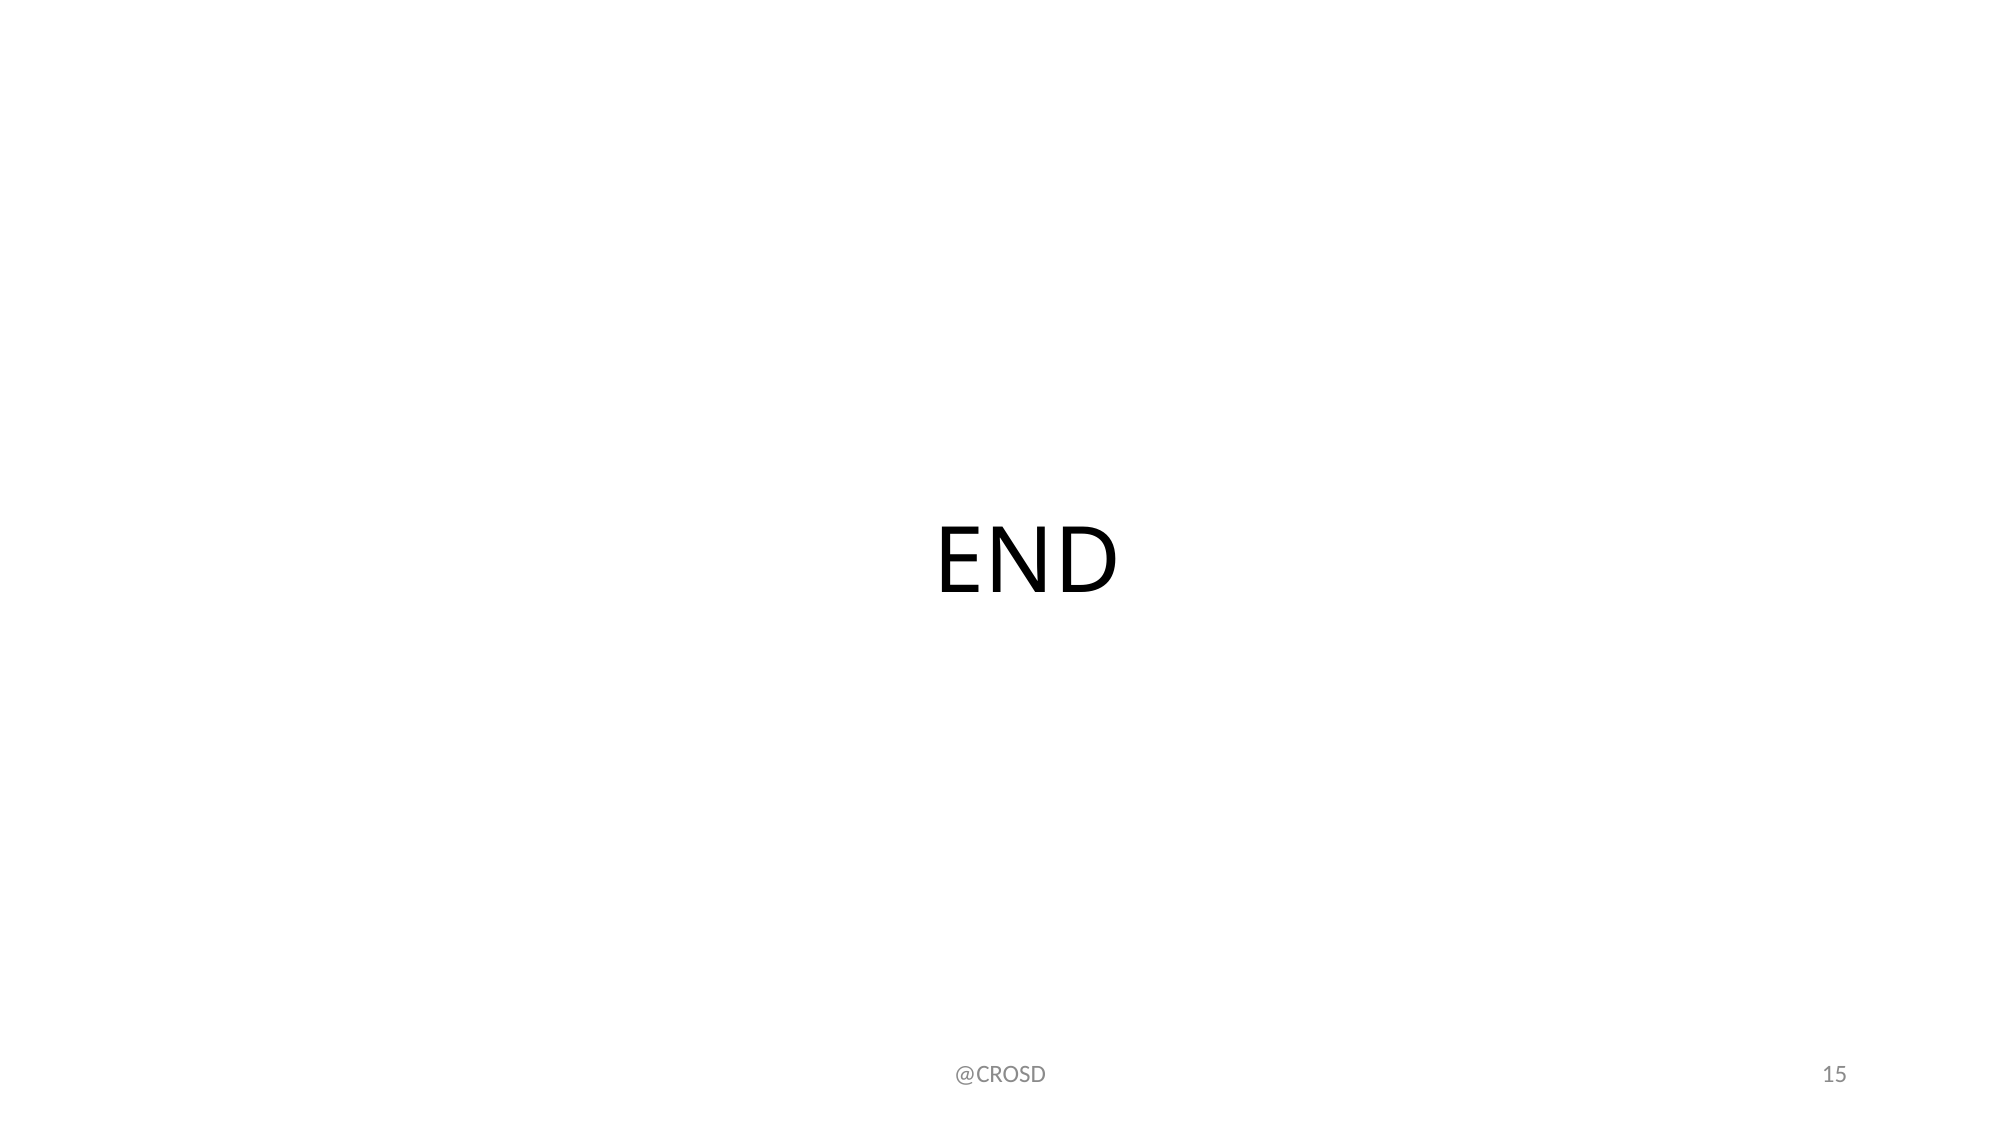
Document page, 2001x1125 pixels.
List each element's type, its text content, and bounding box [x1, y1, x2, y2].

footer @CROSD [662, 1042, 1338, 1103]
title END [165, 453, 1891, 672]
slide_number 15 [1412, 1042, 1863, 1103]
